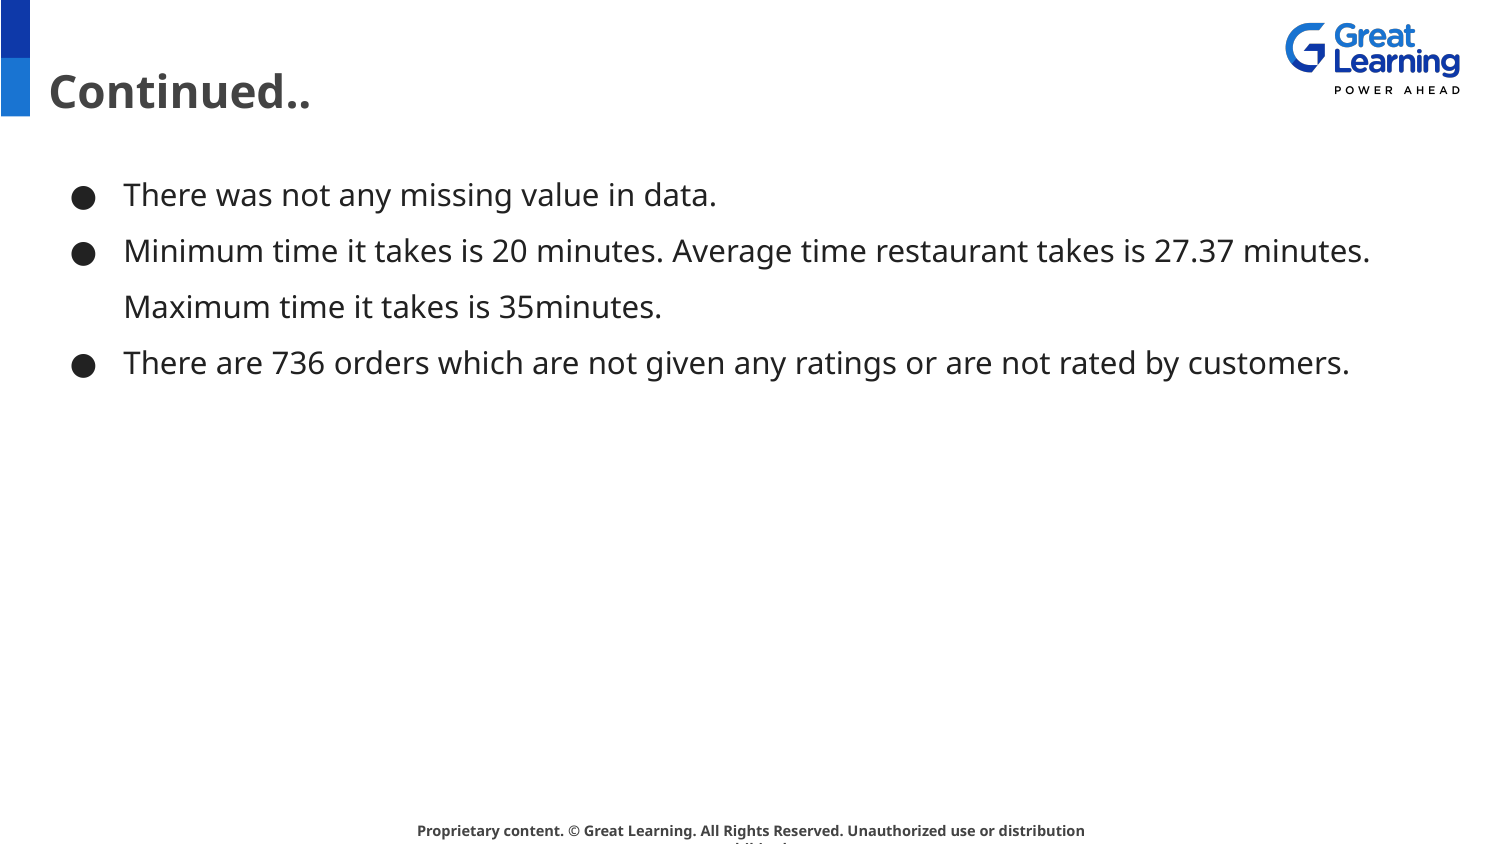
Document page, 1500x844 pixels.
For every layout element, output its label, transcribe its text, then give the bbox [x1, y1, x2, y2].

picture [1258, 11, 1487, 106]
title Continued.. [33, 47, 1431, 141]
list There was not any missing value in data. Minimum time it takes is 20 minutes. Average time restaurant takes is 27.37 minutes. Maximum time it takes is 35minutes. There are 736 orders which are not given any ratings or are not rated by customers. [33, 141, 1449, 750]
